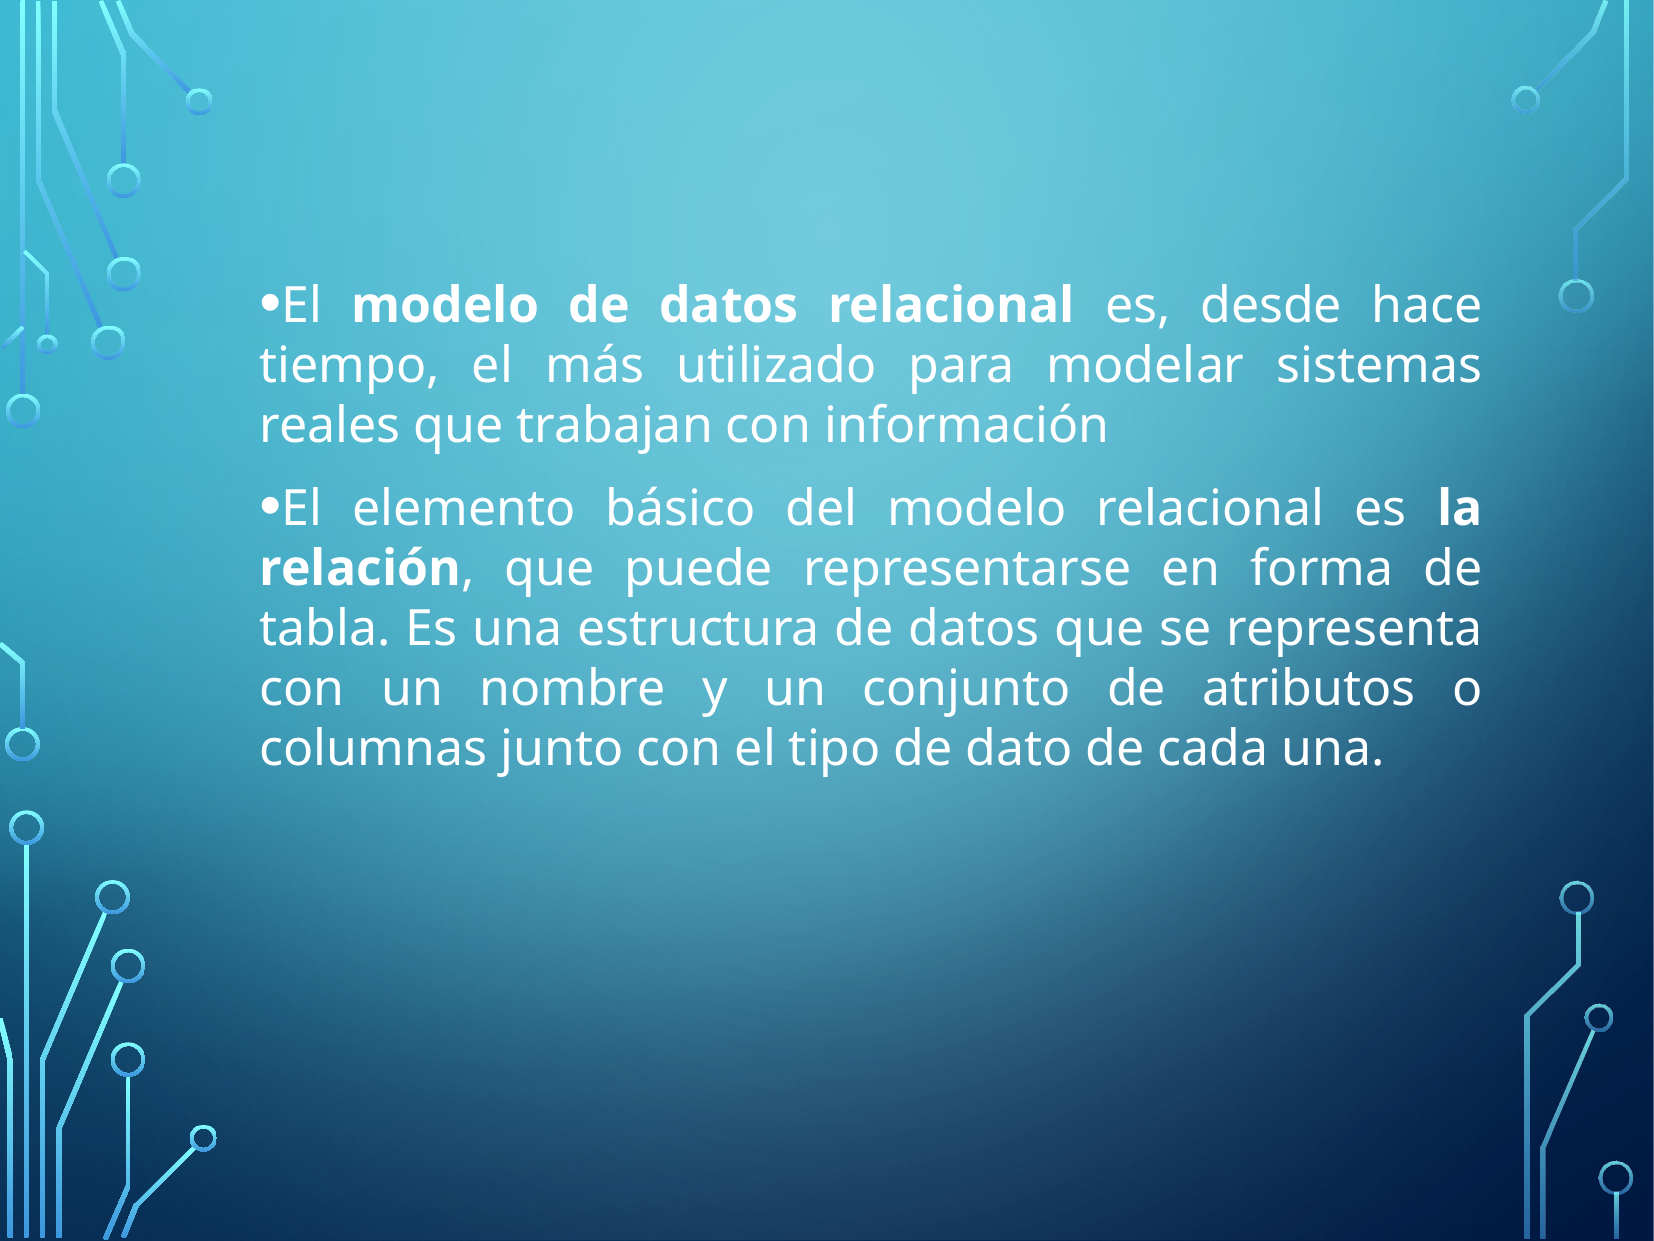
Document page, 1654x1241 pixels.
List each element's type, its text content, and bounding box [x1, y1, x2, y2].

list El modelo de datos relacional es, desde hace tiempo, el más utilizado para modelar sistemas reales que trabajan con información El elemento básico del modelo relacional es la relación, que puede representarse en forma de tabla. Es una estructura de datos que se representa con un nombre y un conjunto de atributos o columnas junto con el tipo de dato de cada una. [170, 181, 1499, 949]
